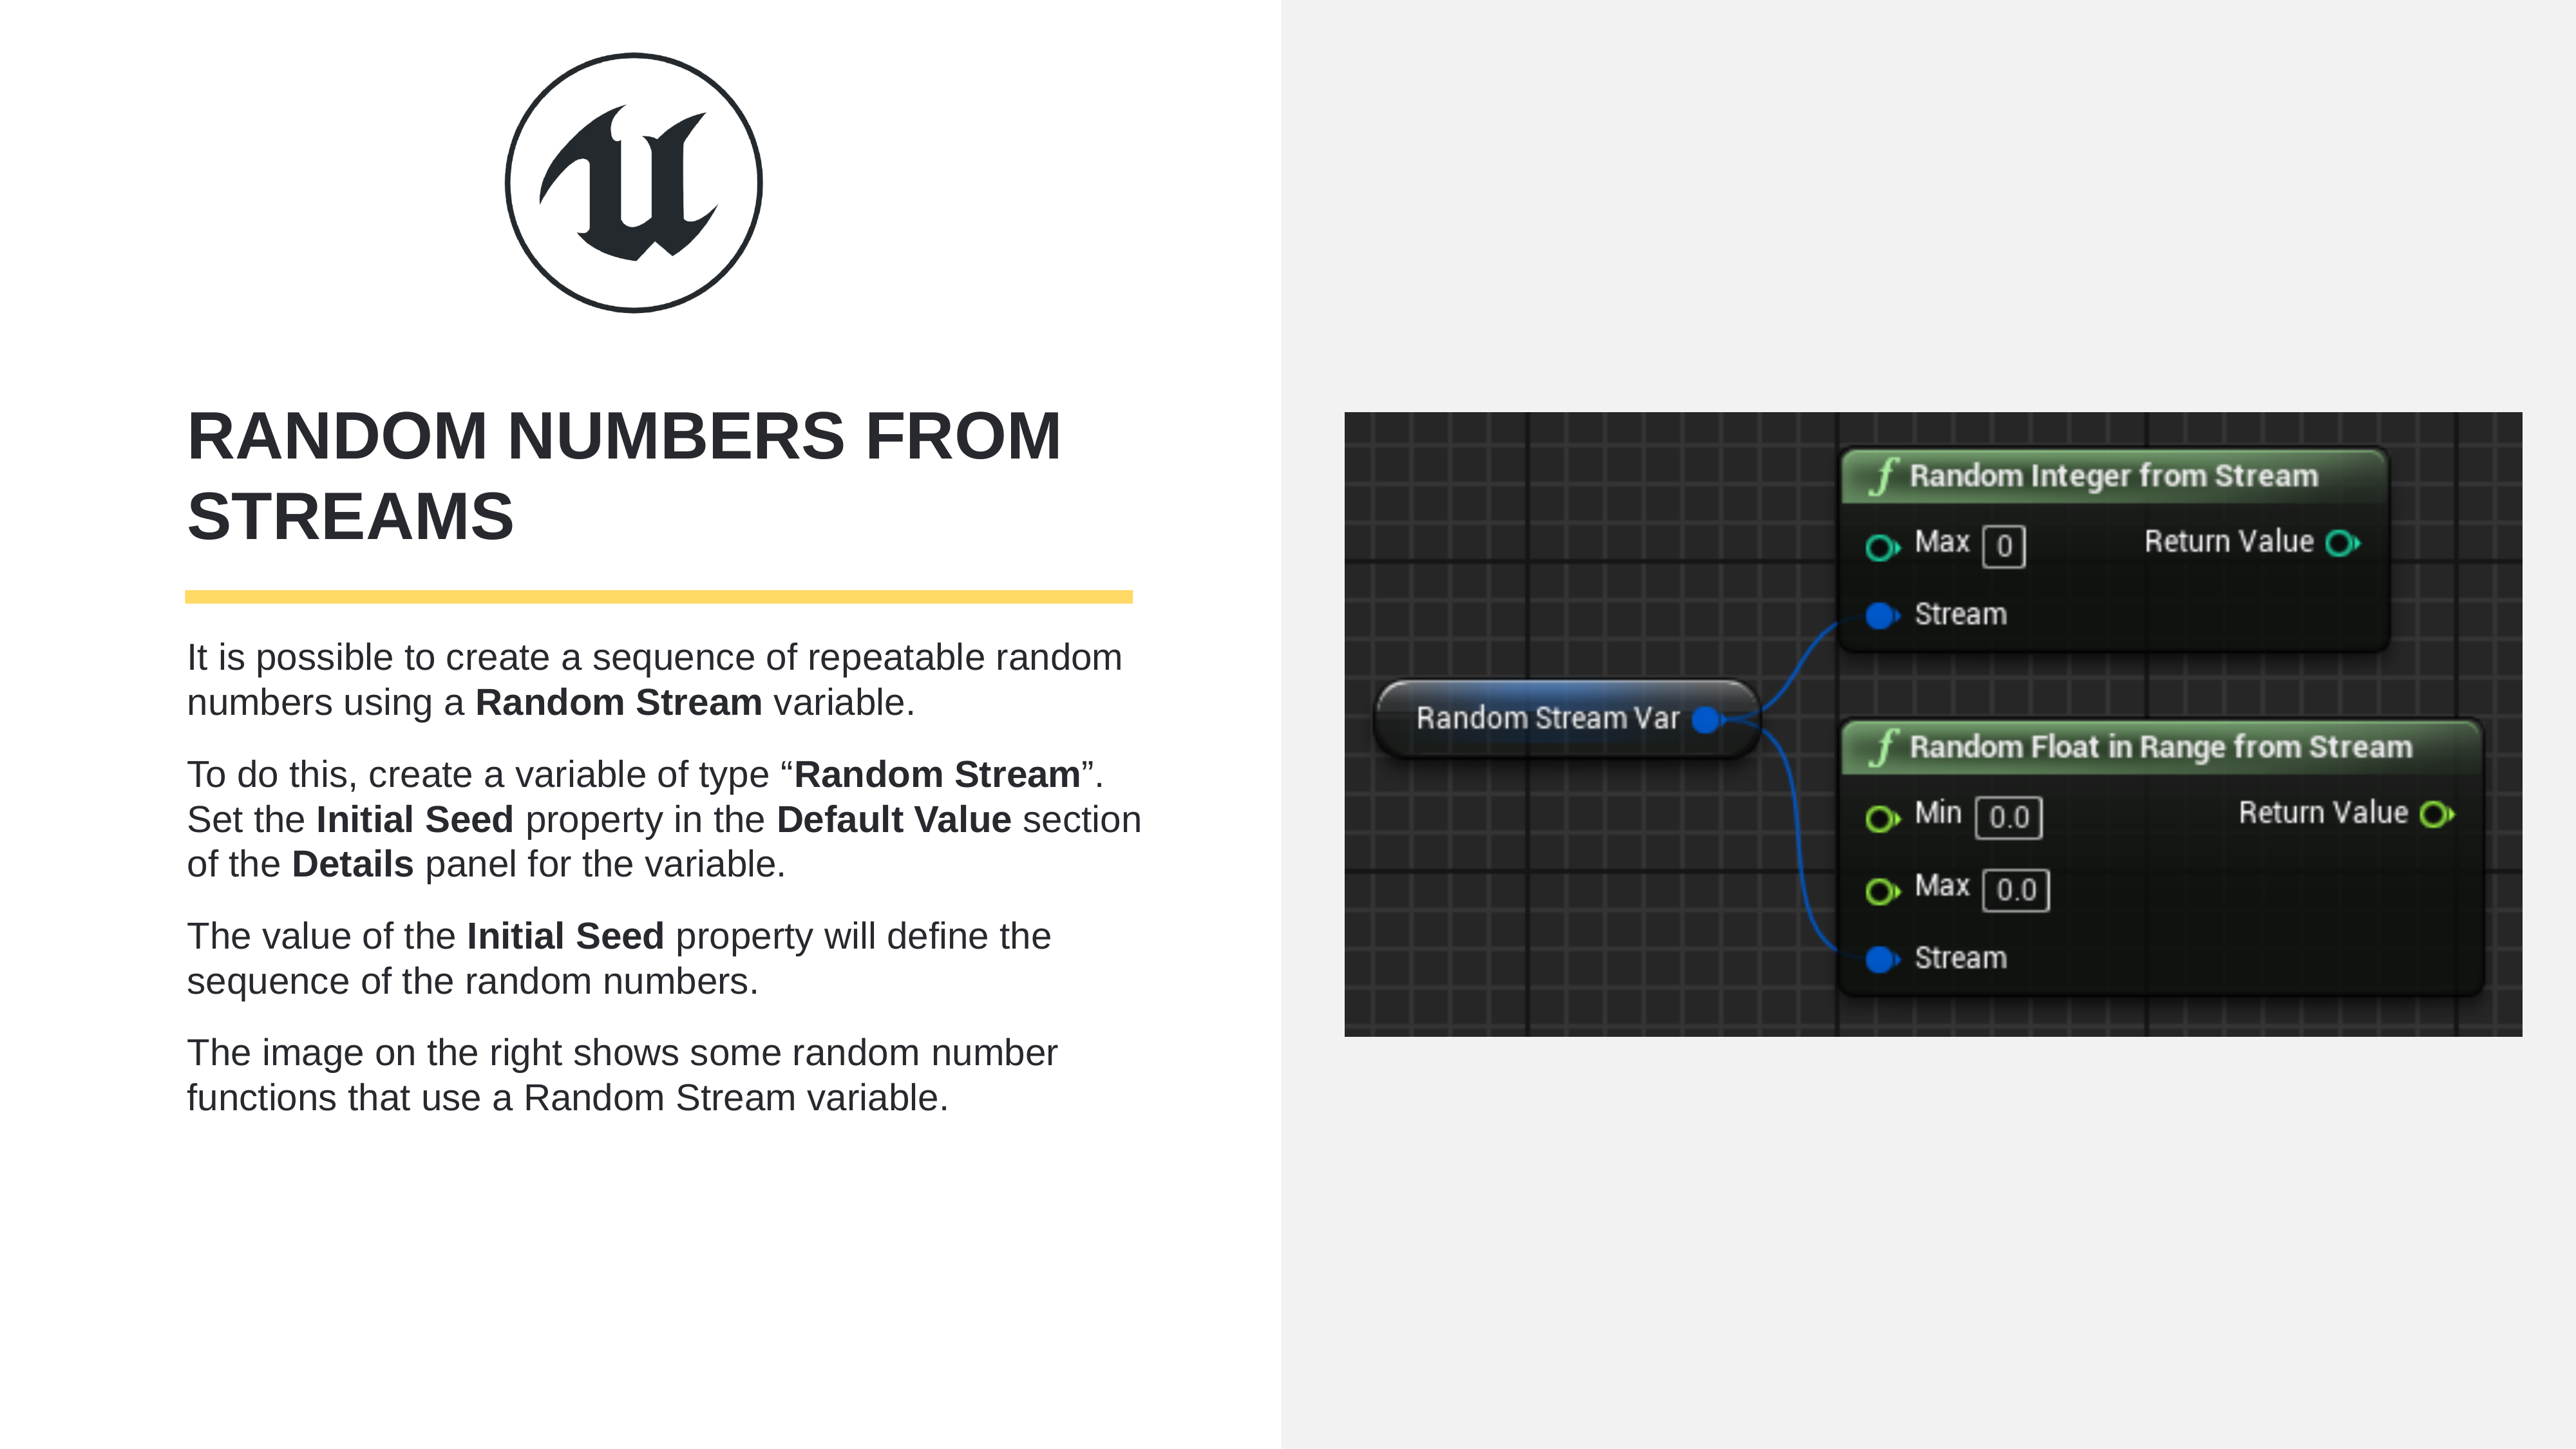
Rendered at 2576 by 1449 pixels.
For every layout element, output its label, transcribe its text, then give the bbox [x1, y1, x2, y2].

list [1345, 412, 2523, 1037]
picture [495, 43, 773, 97]
list It is possible to create a sequence of repeatable random numbers using a Random Stream variable. To do this, create a variable of type “Random Stream”. Set the Initial Seed property in the Default Value section of the Details panel for the variable. The value of the Initial Seed property will define the sequence of the random numbers. The image on the right shows some random number functions that use a Random Stream variable. [177, 628, 1159, 1437]
title Random numbers from streams [177, 97, 1133, 558]
